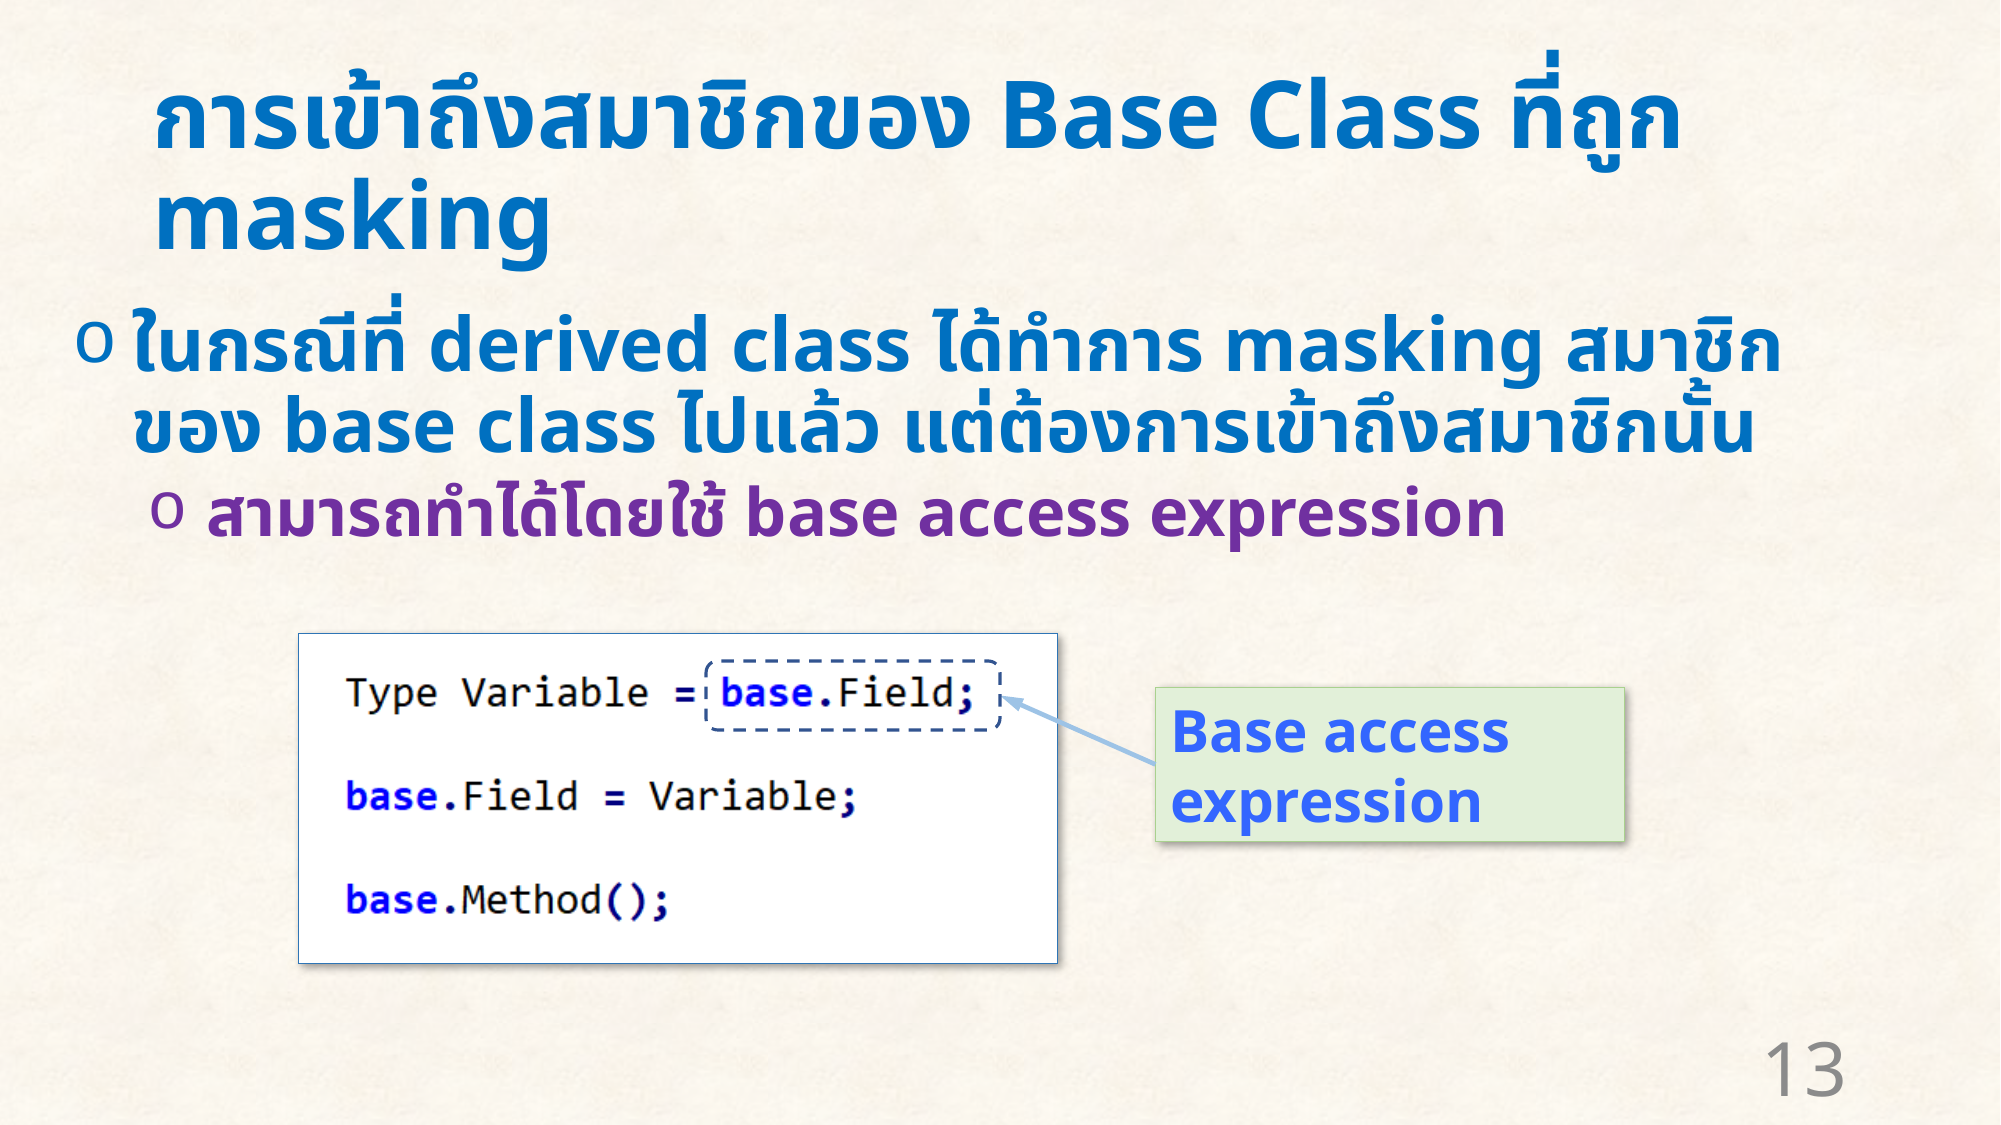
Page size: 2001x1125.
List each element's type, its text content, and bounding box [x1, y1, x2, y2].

slide_number 13 [1412, 1079, 1863, 1103]
picture [298, 633, 1058, 964]
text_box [999, 695, 1156, 730]
title การเข้าถึงสมาชิกของ Base Class ที่ถูก masking [137, 59, 1863, 278]
list ในกรณีที่ derived class ได้ทำการ masking สมาชิกของ base class ไปแล้ว แต่ต้องการเข้าถึงสมาชิกนั้น สามารถทำได้โดยใช้ base access expression [57, 299, 1863, 1079]
text_box Base access expression [1155, 687, 1625, 842]
